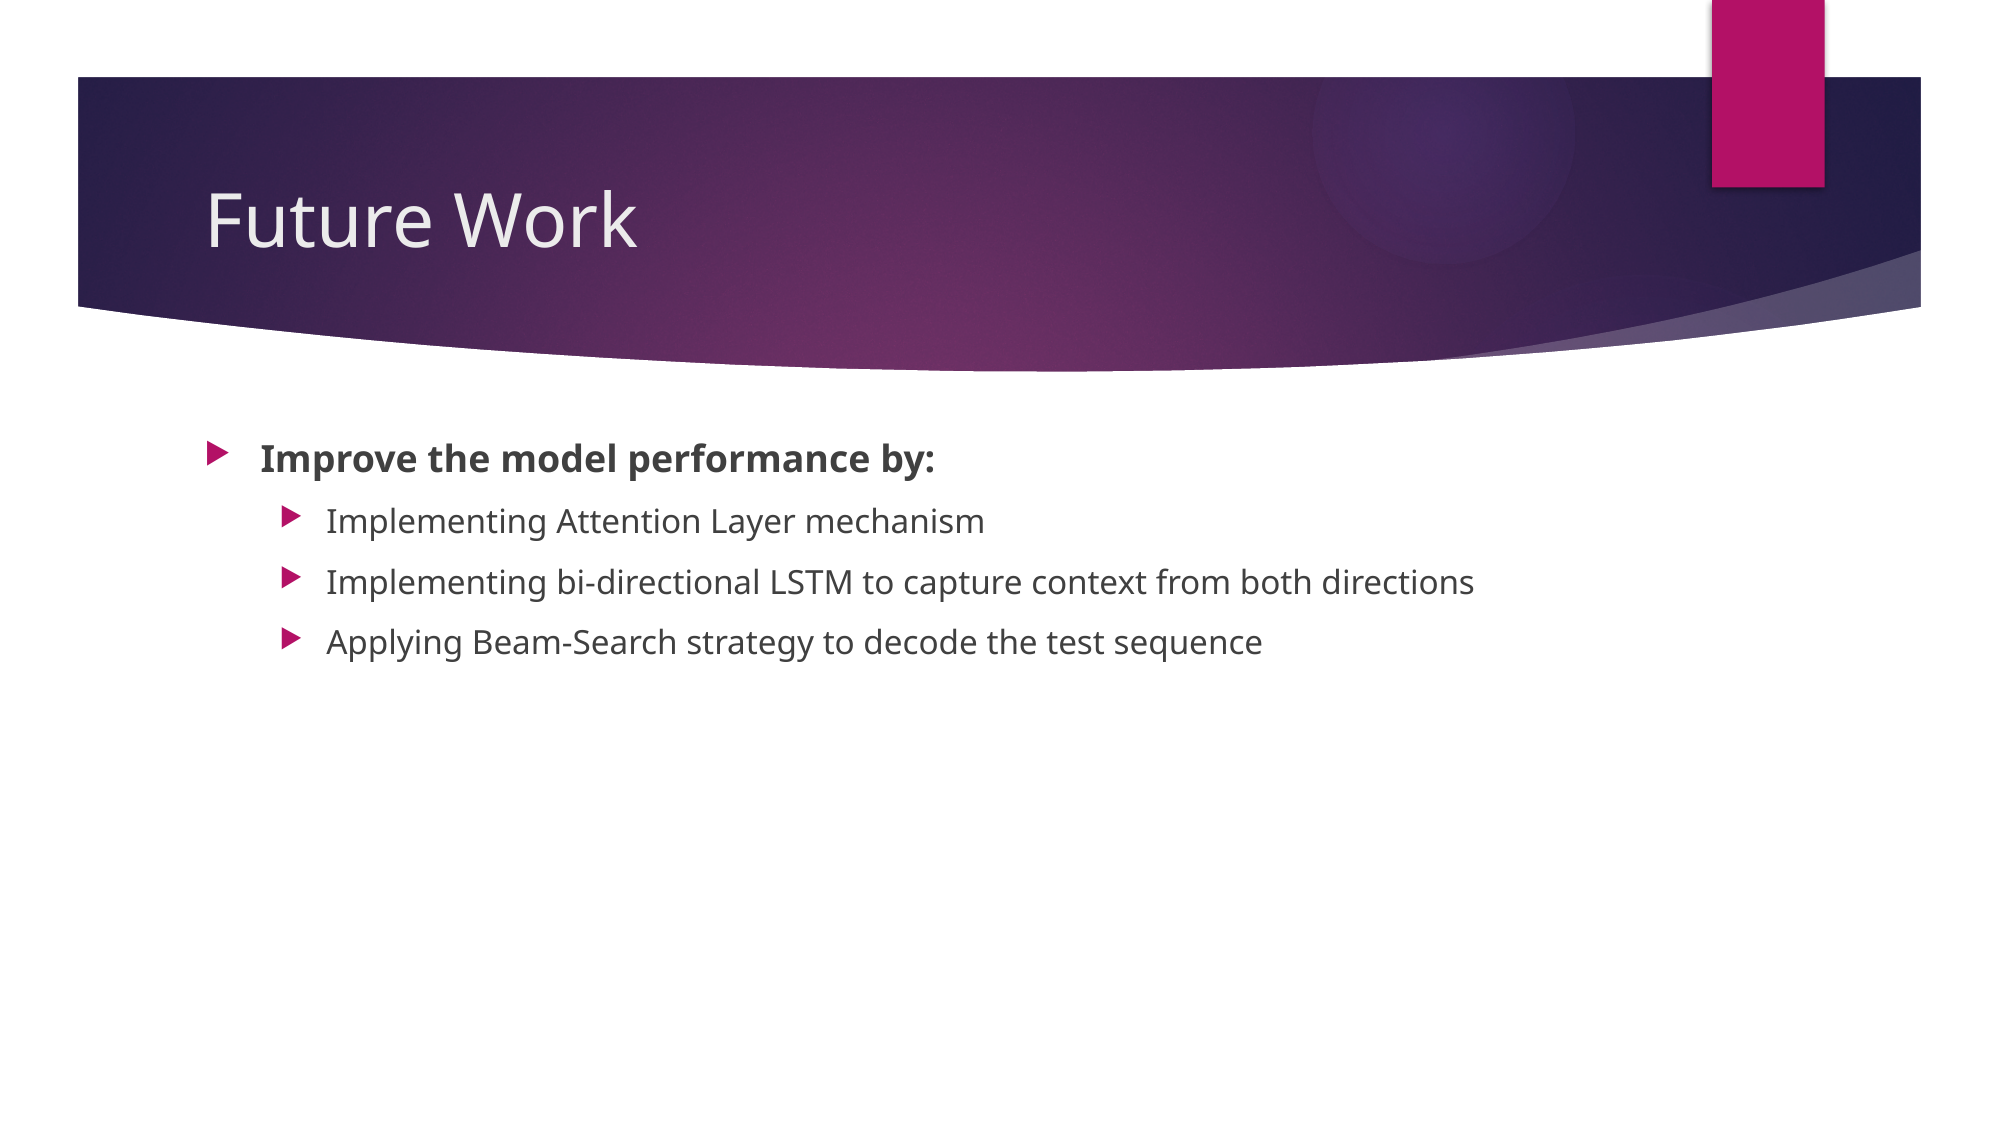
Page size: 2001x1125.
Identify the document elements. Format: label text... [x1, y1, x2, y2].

list Improve the model performance by: Implementing Attention Layer mechanism Implementing bi-directional LSTM to capture context from both directions Applying Beam-Search strategy to decode the test sequence [189, 427, 1638, 988]
title Future Work [189, 159, 1627, 276]
